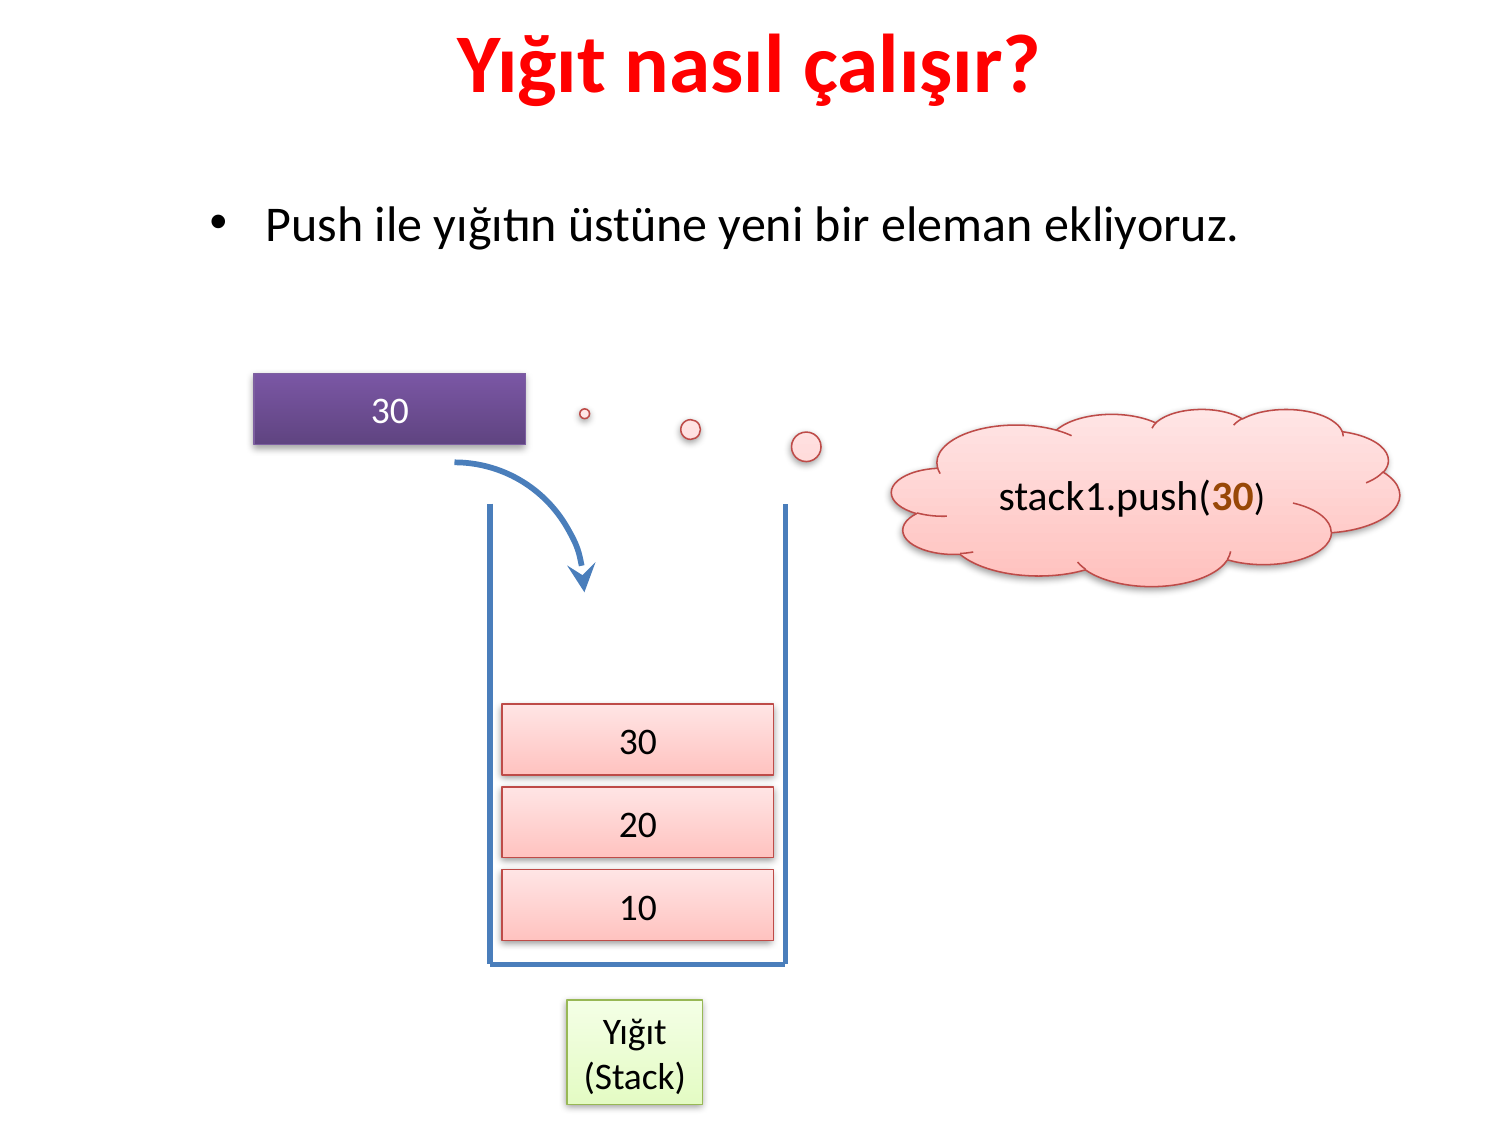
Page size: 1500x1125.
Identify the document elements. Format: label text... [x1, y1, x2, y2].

text_box 30 [253, 373, 526, 445]
text_box stack1.push(30) [680, 418, 702, 441]
text_box Yığıt (Stack) [566, 999, 703, 1105]
text_box Push ile yığıtın üstüne yeni bir eleman ekliyoruz. [194, 184, 1306, 260]
text_box [454, 461, 549, 593]
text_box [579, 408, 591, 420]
text_box stack1.push(30) [890, 408, 1401, 588]
text_box stack1.push(30) [790, 431, 822, 463]
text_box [489, 503, 786, 965]
title Yığıt nasıl çalışır? [0, 0, 1500, 124]
